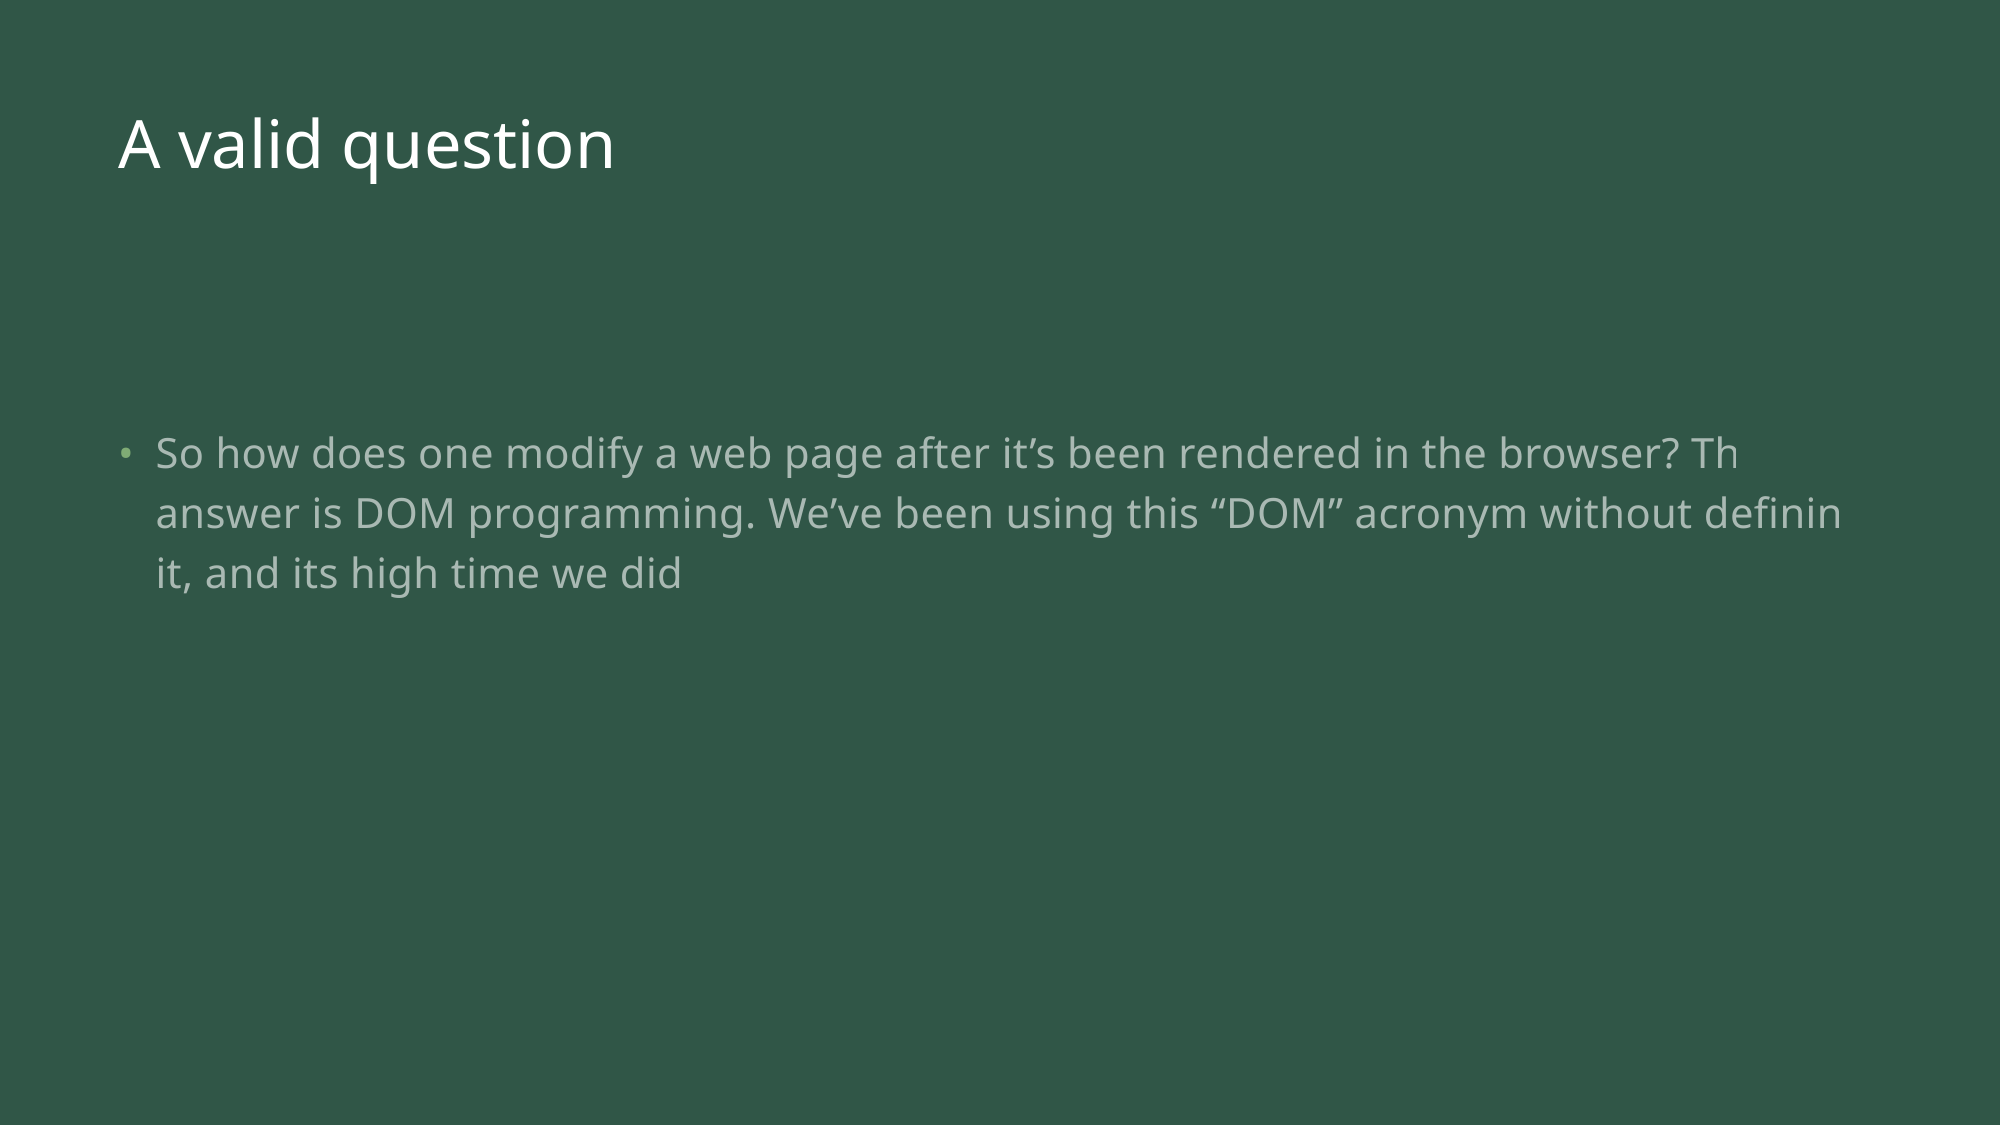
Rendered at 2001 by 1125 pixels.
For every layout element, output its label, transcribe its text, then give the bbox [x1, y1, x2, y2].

title A valid question [118, 101, 1878, 344]
list So how does one modify a web page after it’s been rendered in the browser? The answer is DOM programming. We’ve been using this “DOM” acronym without defining it, and its high time we did. [118, 416, 1878, 947]
